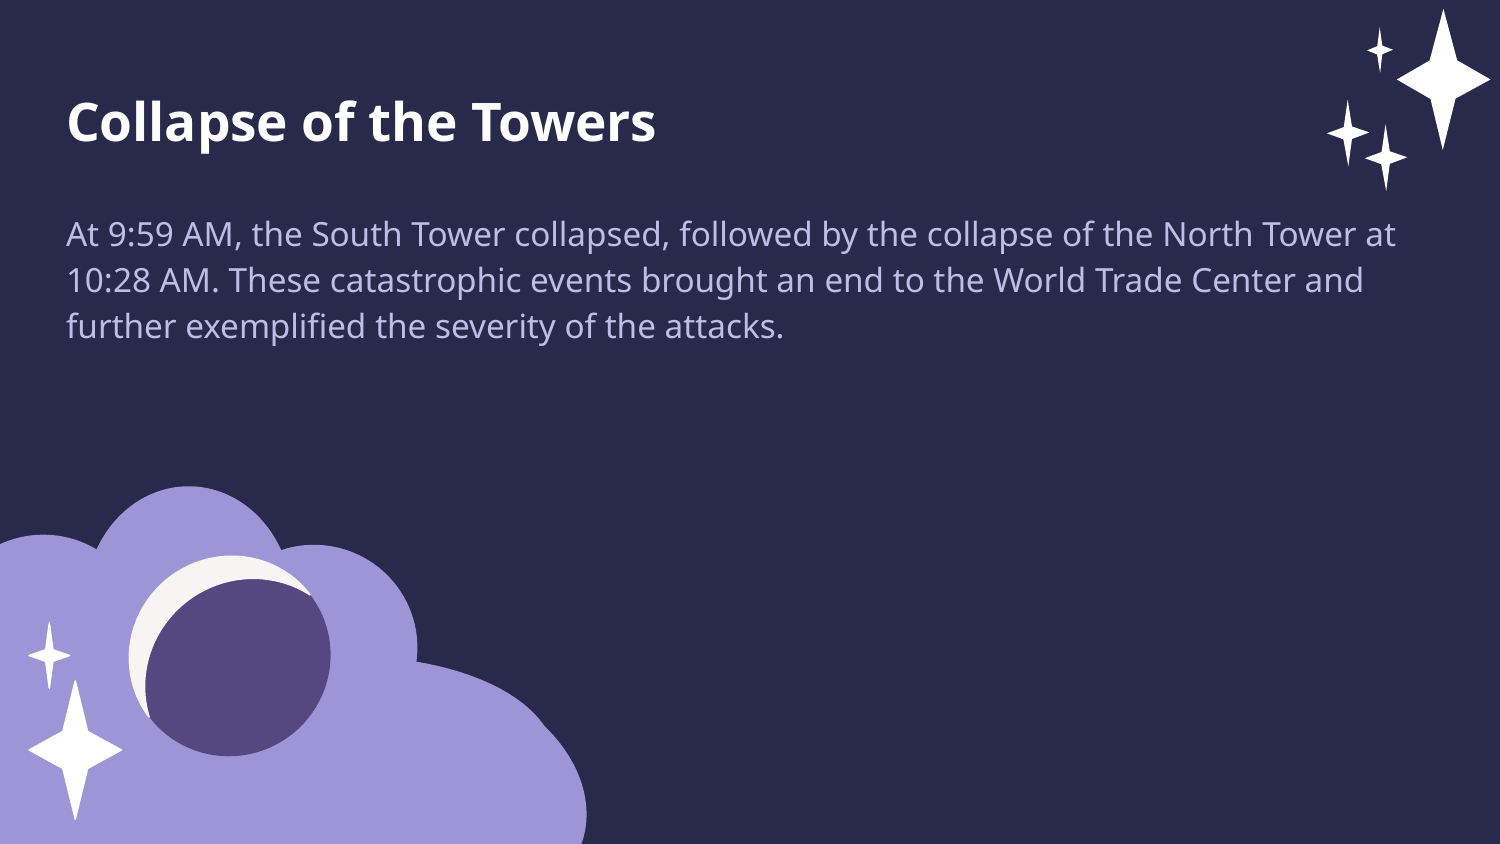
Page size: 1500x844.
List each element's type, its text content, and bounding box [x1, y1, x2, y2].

text_box Collapse of the Towers [51, 72, 1321, 167]
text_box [1326, 8, 1491, 192]
text_box At 9:59 AM, the South Tower collapsed, followed by the collapse of the North Tower at 10:28 AM. These catastrophic events brought an end to the World Trade Center and further exemplified the severity of the attacks. [51, 192, 1449, 465]
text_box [0, 486, 621, 844]
